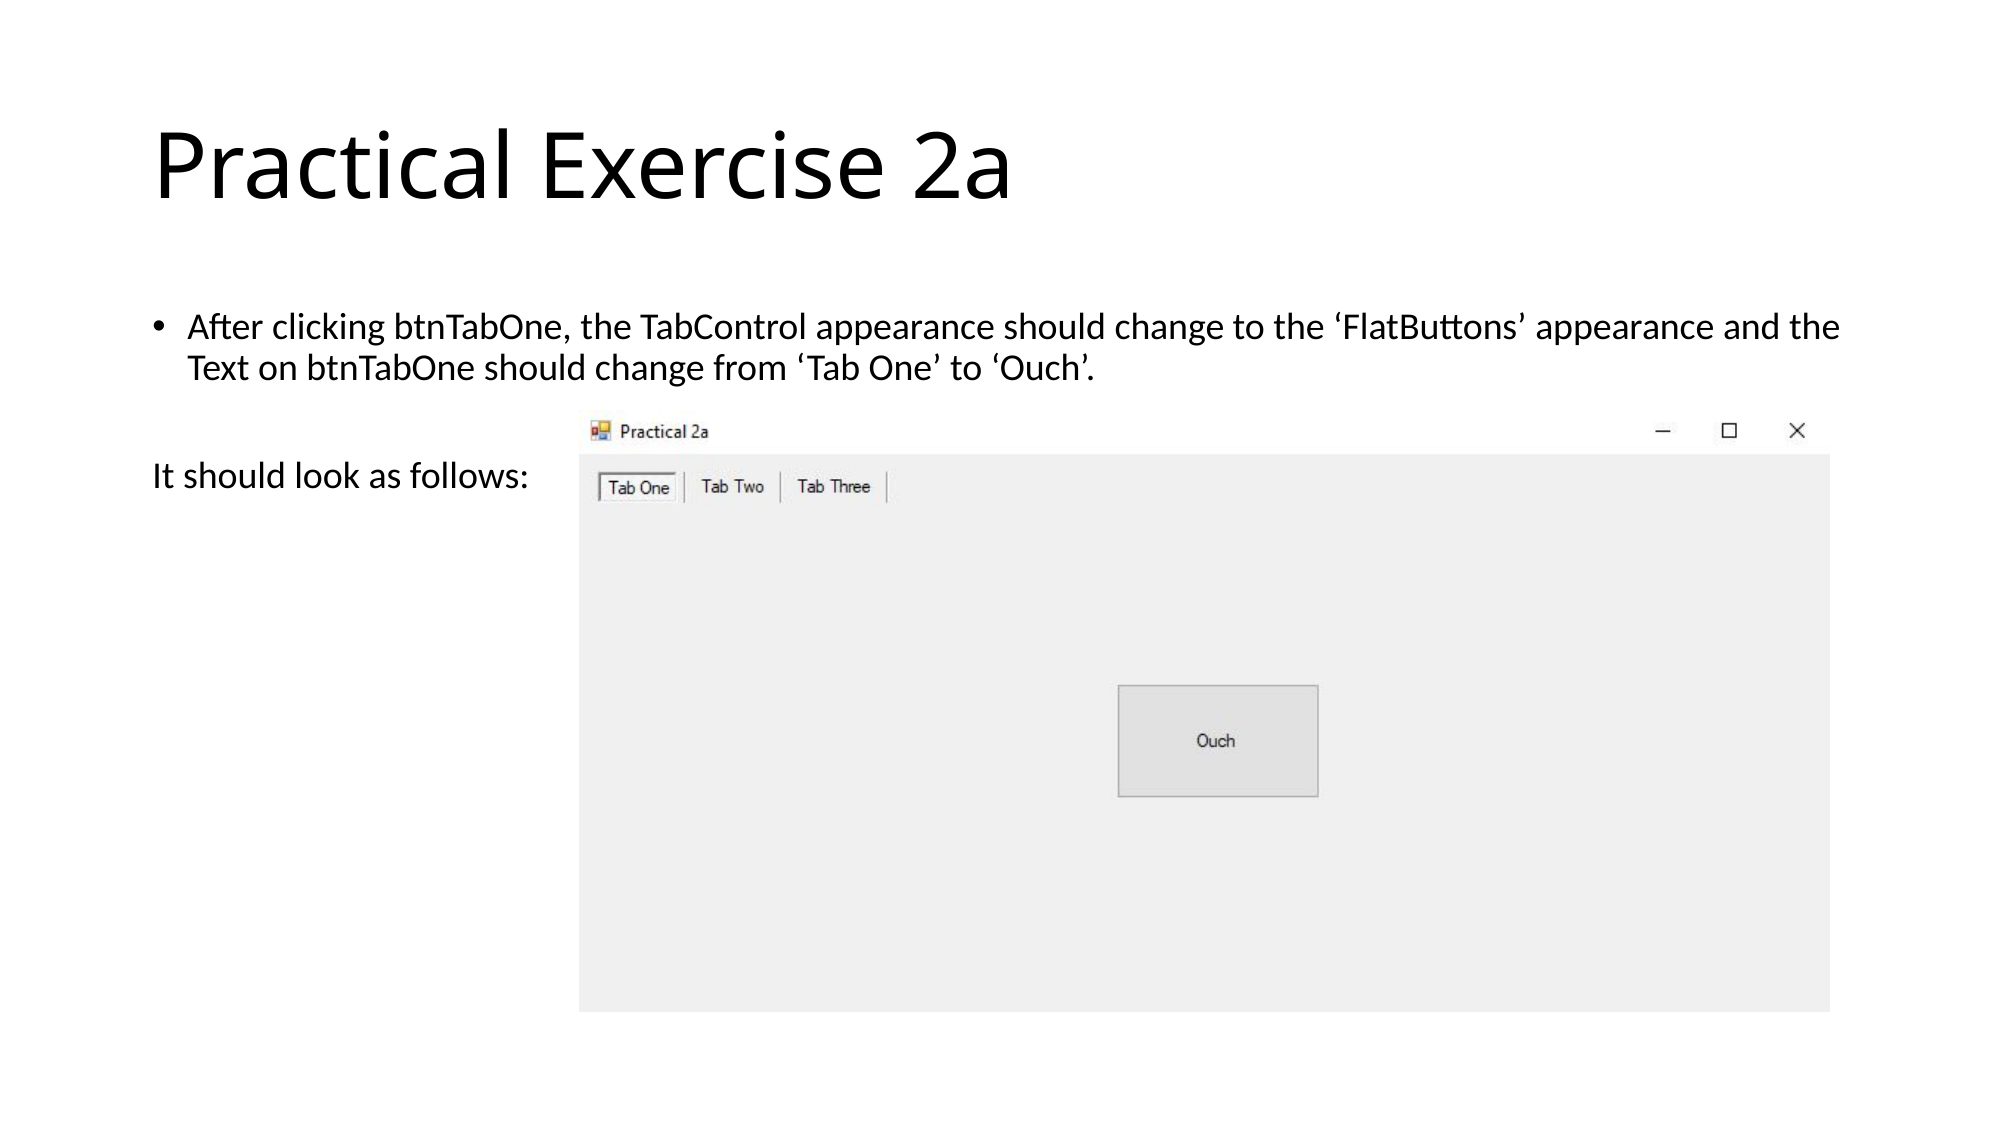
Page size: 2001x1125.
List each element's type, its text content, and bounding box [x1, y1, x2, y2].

title Practical Exercise 2a [137, 59, 1863, 278]
list After clicking btnTabOne, the TabControl appearance should change to the ‘FlatButtons’ appearance and the Text on btnTabOne should change from ‘Tab One’ to ‘Ouch’. It should look as follows: [137, 299, 1863, 508]
picture [579, 410, 1830, 1012]
